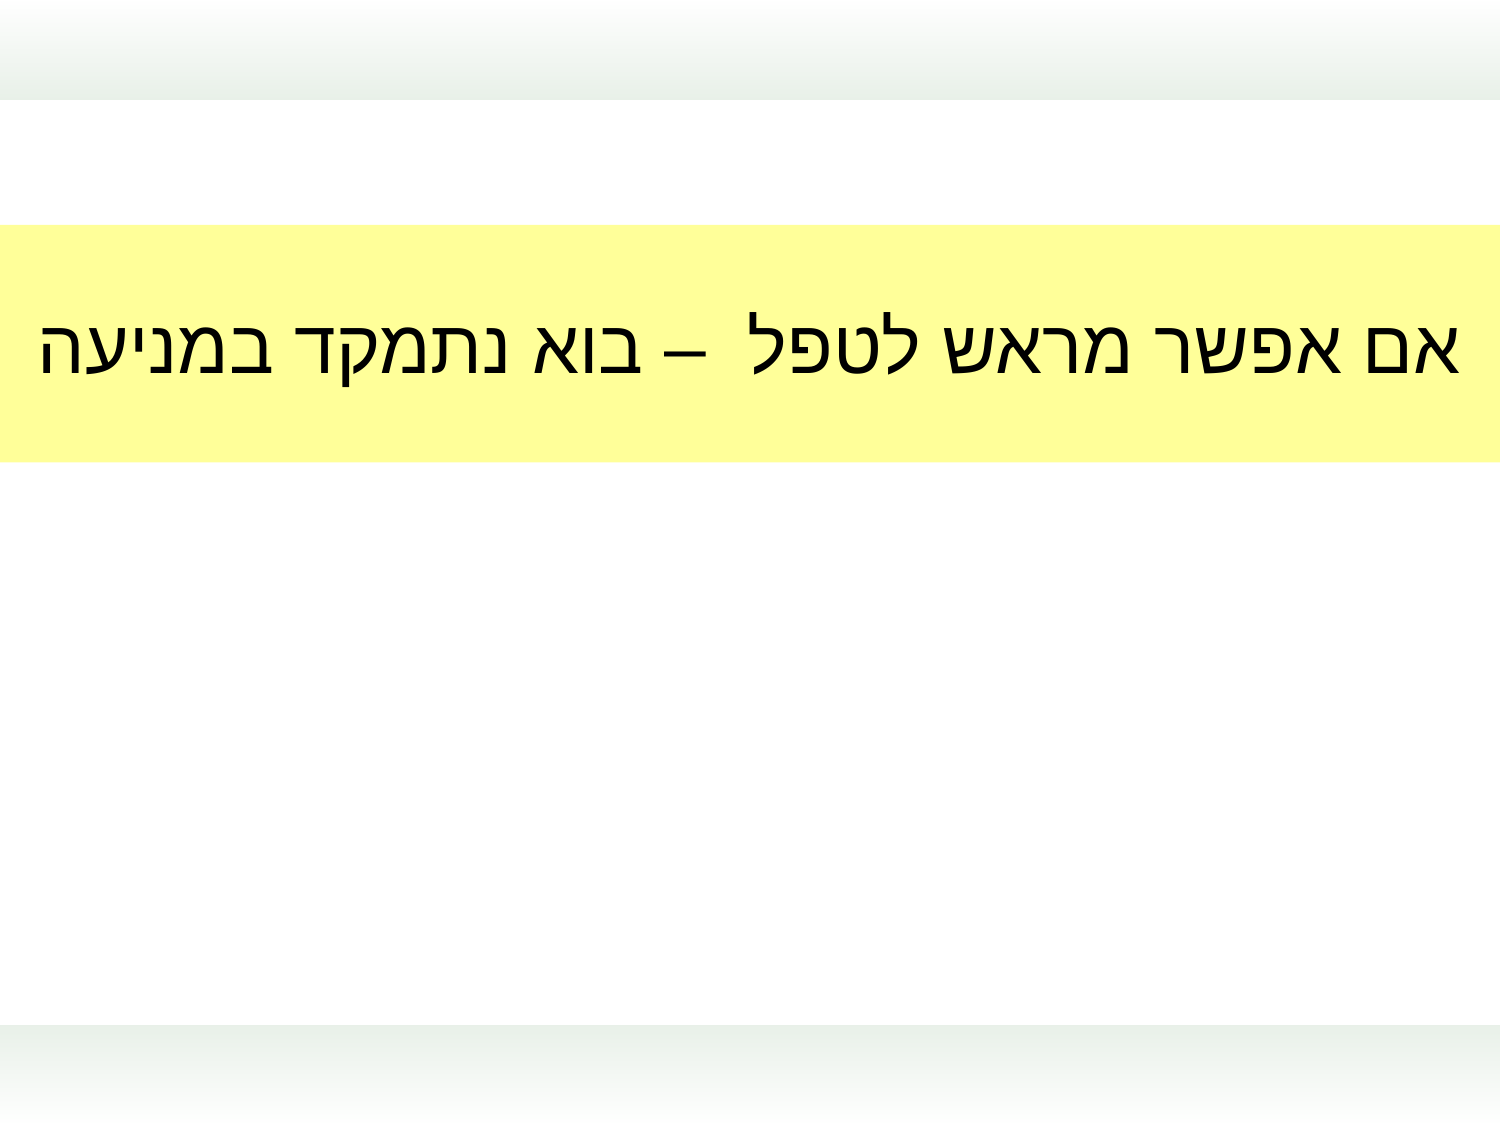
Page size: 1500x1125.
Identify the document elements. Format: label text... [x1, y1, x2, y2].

text_box אם אפשר מראש לטפל – בוא נתמקד במניעה [0, 224, 1500, 463]
text_box [0, 1025, 1500, 1125]
text_box [0, 0, 1500, 100]
